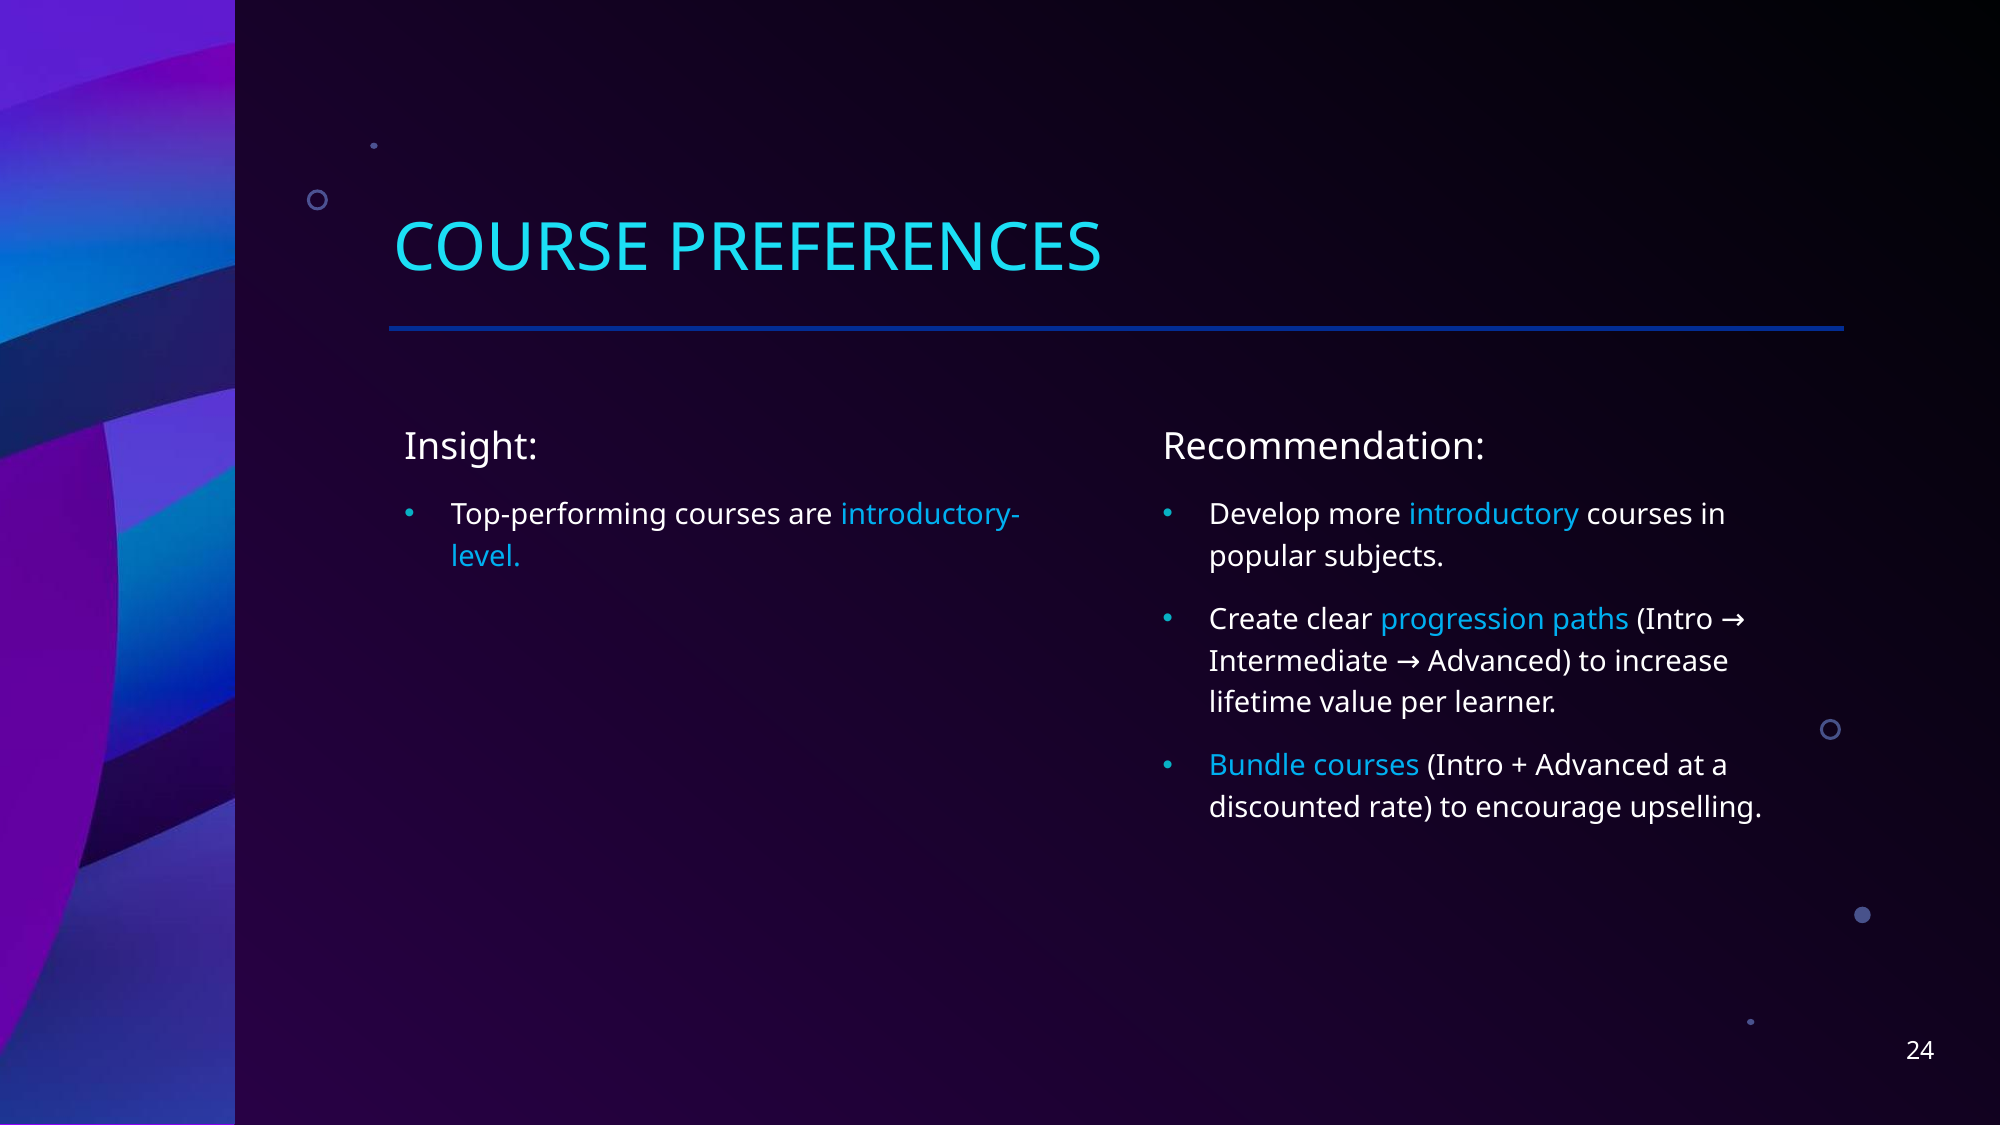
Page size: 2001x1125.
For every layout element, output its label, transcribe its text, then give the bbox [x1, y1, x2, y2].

title Course Preferences [393, 26, 1845, 292]
list Insight: Top-performing courses are introductory-level. [389, 405, 1048, 985]
slide_number 24 [1499, 1021, 1950, 1082]
picture [0, 0, 235, 1124]
list Recommendation: Develop more introductory courses in popular subjects. Create clear progression paths (Intro → Intermediate → Advanced) to increase lifetime value per learner. Bundle courses (Intro + Advanced at a discounted rate) to encourage upselling. [1147, 405, 1841, 985]
